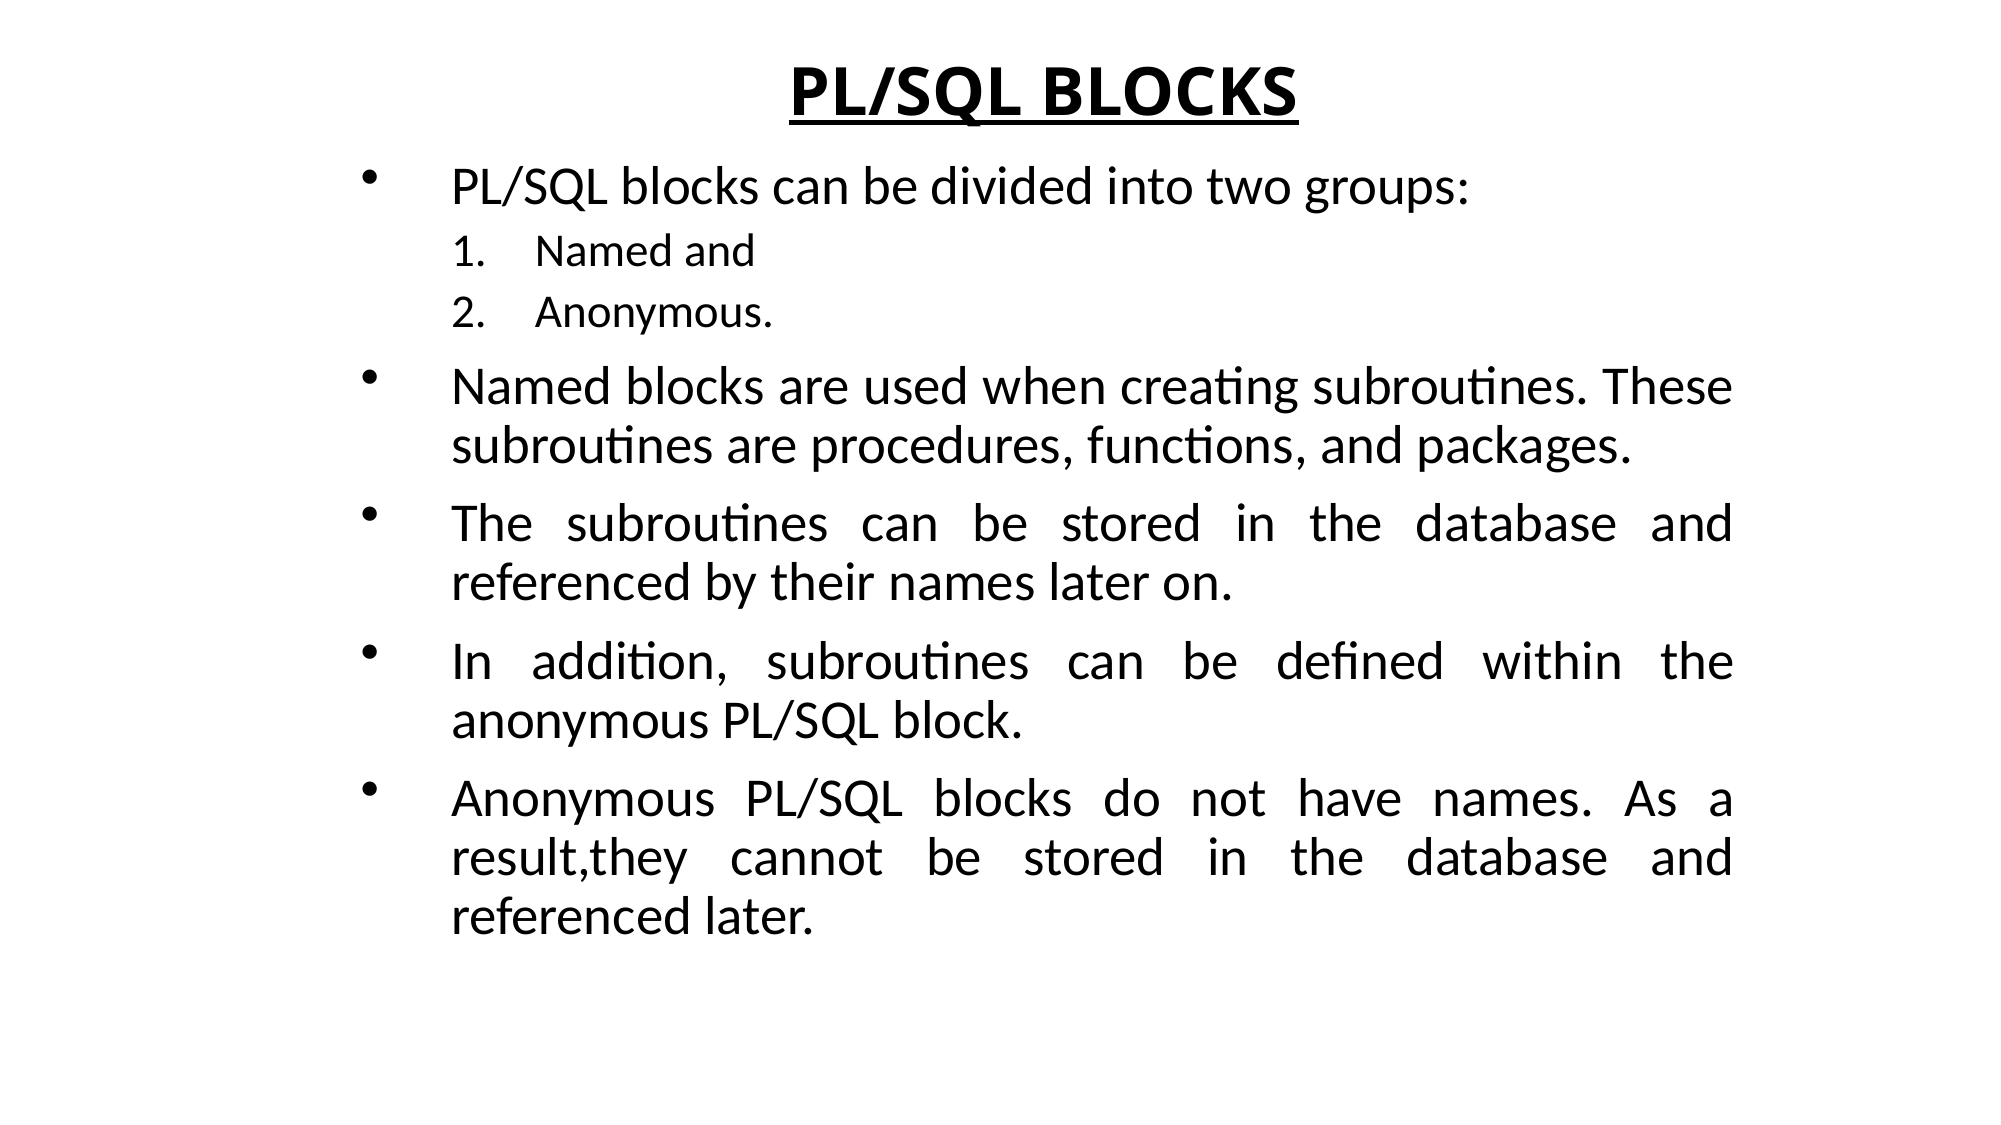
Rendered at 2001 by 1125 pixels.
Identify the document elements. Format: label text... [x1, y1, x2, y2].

subtitle PL/SQL blocks can be divided into two groups: Named and Anonymous. Named blocks are used when creating subroutines. These subroutines are procedures, functions, and packages. The subroutines can be stored in the database and referenced by their names later on. In addition, subroutines can be defined within the anonymous PL/SQL block. Anonymous PL/SQL blocks do not have names. As a result,they cannot be stored in the database and referenced later. [300, 149, 1750, 1000]
title PL/SQL BLOCKS [387, 0, 1700, 138]
